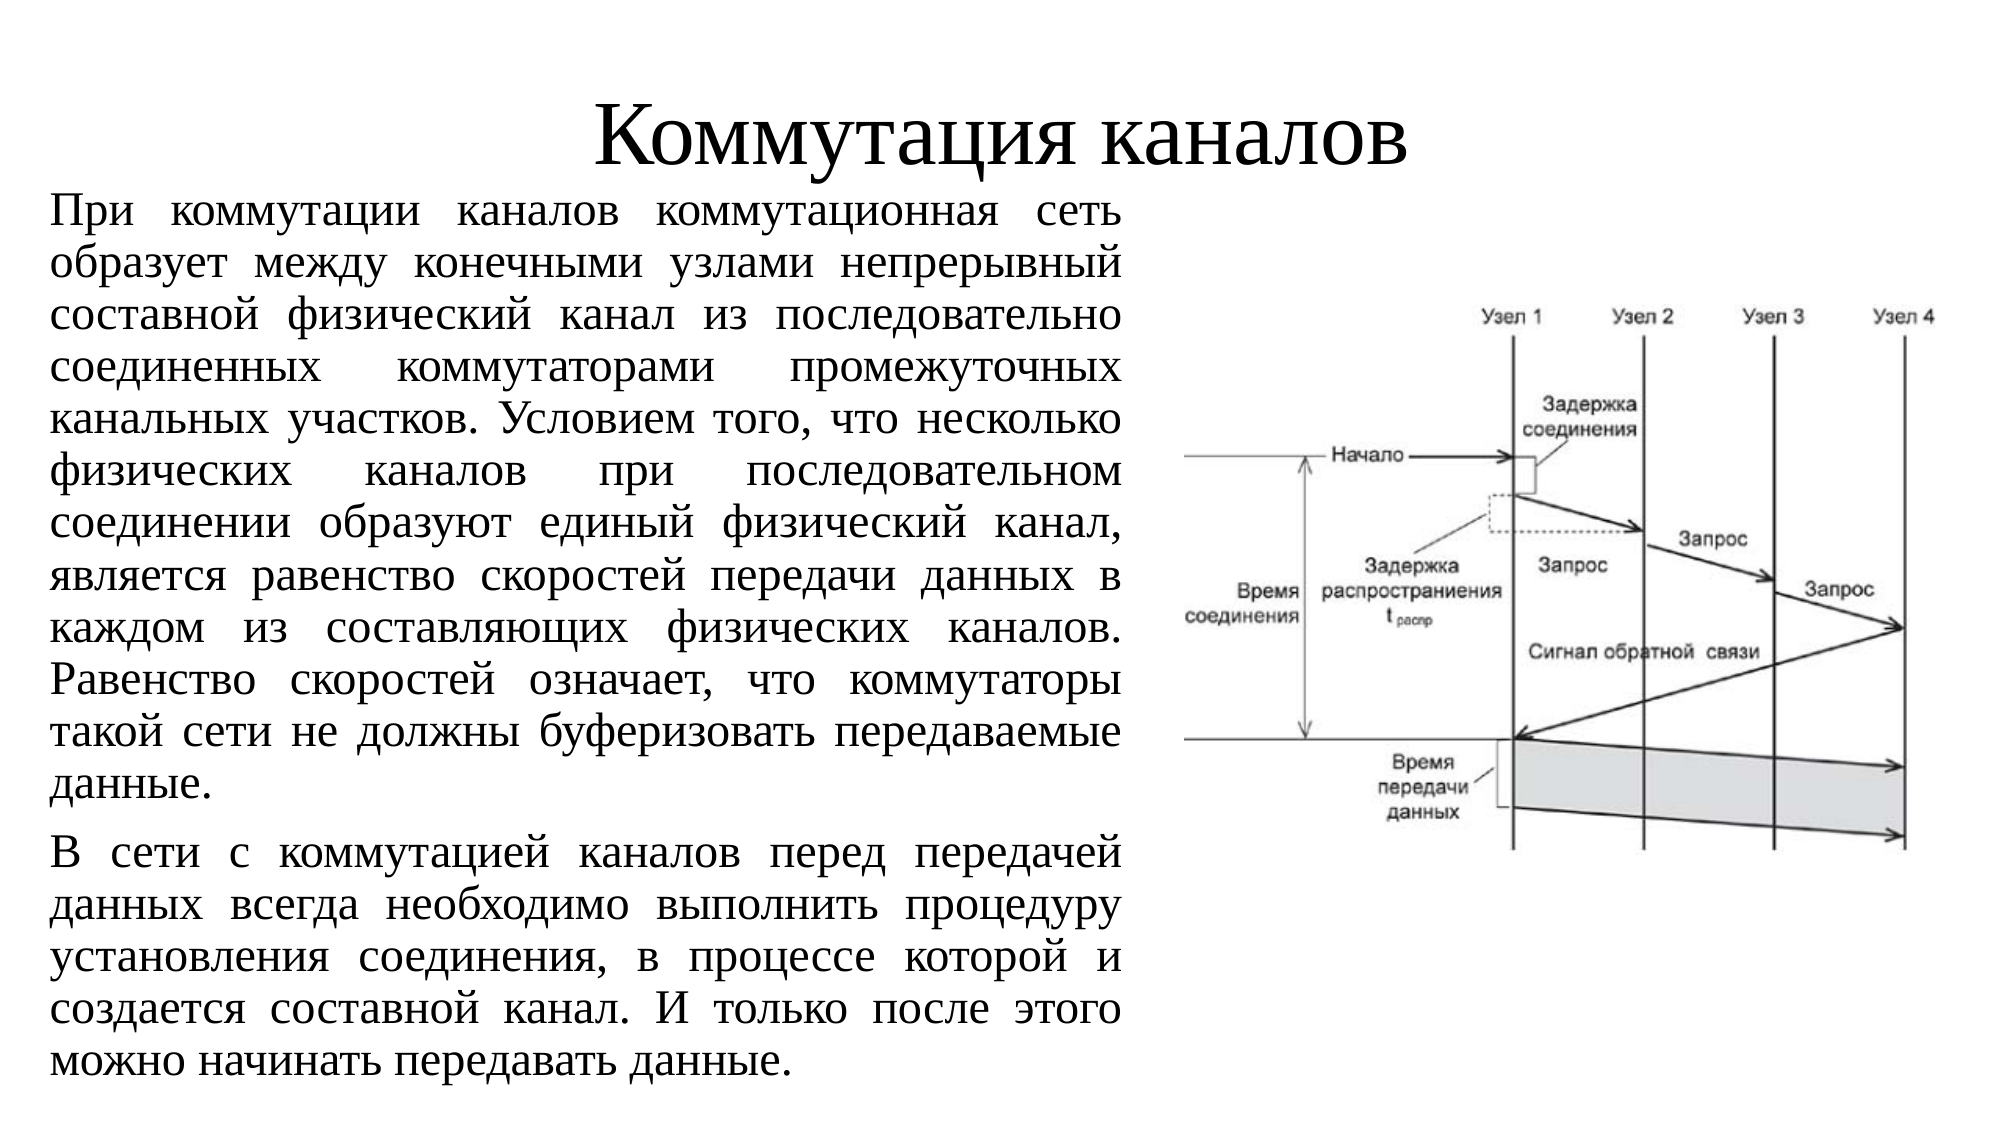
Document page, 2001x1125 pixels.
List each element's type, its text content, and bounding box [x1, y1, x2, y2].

title Коммутация каналов [206, 60, 1797, 211]
picture [1184, 304, 1943, 855]
list При коммутации каналов коммутационная сеть образует между конечными узлами непрерывный составной физический канал из последовательно соединенных коммутаторами промежуточных канальных участков. Условием того, что несколько физических каналов при последовательном соединении образуют единый физический канал, является равенство скоростей передачи данных в каждом из составляющих физических каналов. Равенство скоростей означает, что коммутаторы такой сети не должны буферизовать передаваемые данные. В сети с коммутацией каналов перед передачей данных всегда необходимо выполнить процедуру установления соединения, в процессе которой и создается составной канал. И только после этого можно начинать передавать данные. [34, 176, 1139, 1099]
